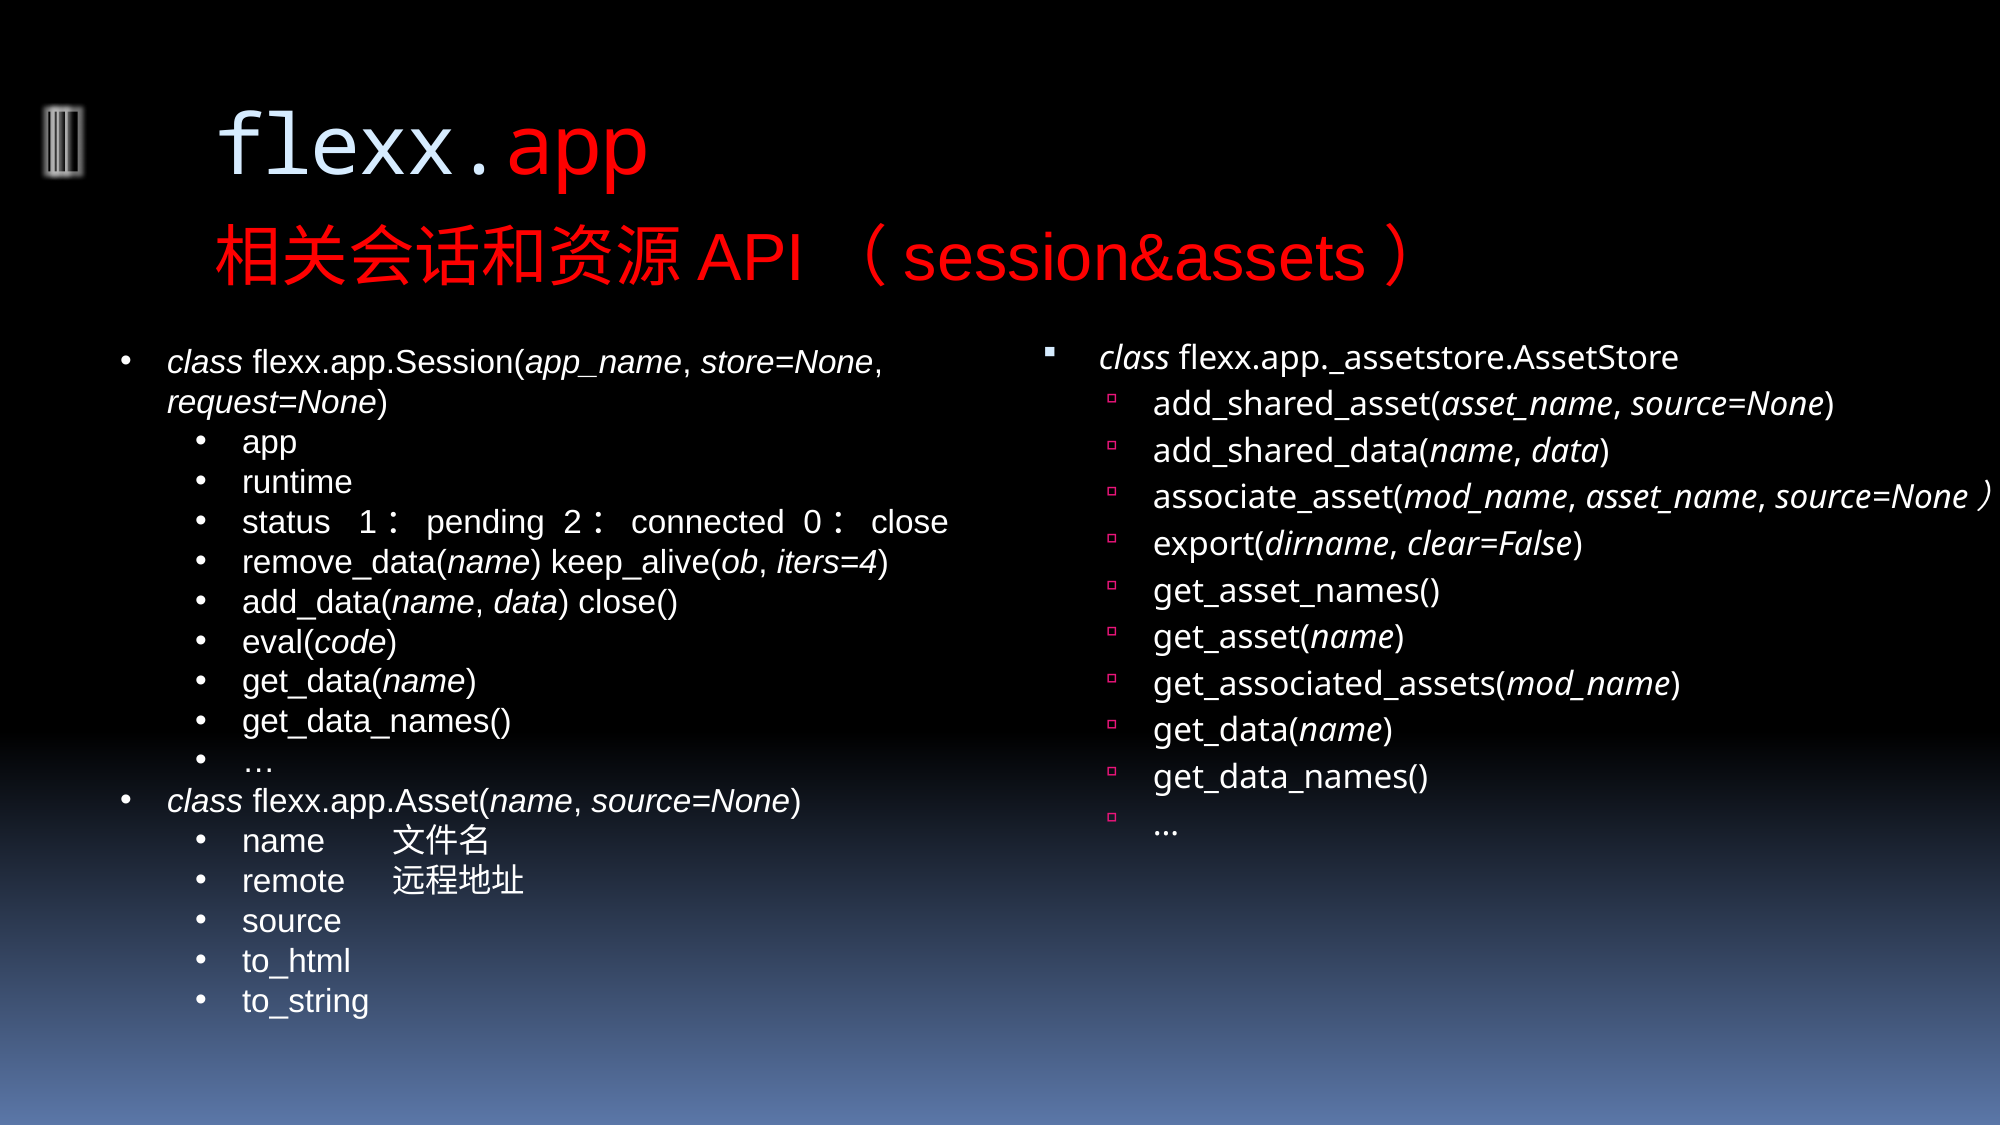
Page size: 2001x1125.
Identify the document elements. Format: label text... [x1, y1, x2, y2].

text_box 相关会话和资源API（session&assets） [199, 206, 1665, 302]
list class flexx.app._assetstore.AssetStore add_shared_asset(asset_name, source=None) add_shared_data(name, data) associate_asset(mod_name, asset_name, source=None） export(dirname, clear=False) get_asset_names() get_asset(name) get_associated_assets(mod_name) get_data(name) get_data_names() … [1016, 328, 2000, 1067]
text_box class flexx.app.Session(app_name, store=None, request=None) app runtime status 1：pending 2：connected 0：close remove_data(name) keep_alive(ob, iters=4) add_data(name, data) close() eval(code) get_data(name) get_data_names() … class flexx.app.Asset(name, source=None) name 文件名 remote 远程地址 source to_html to_string [105, 332, 1000, 1067]
title flexx.app [200, 83, 1900, 234]
